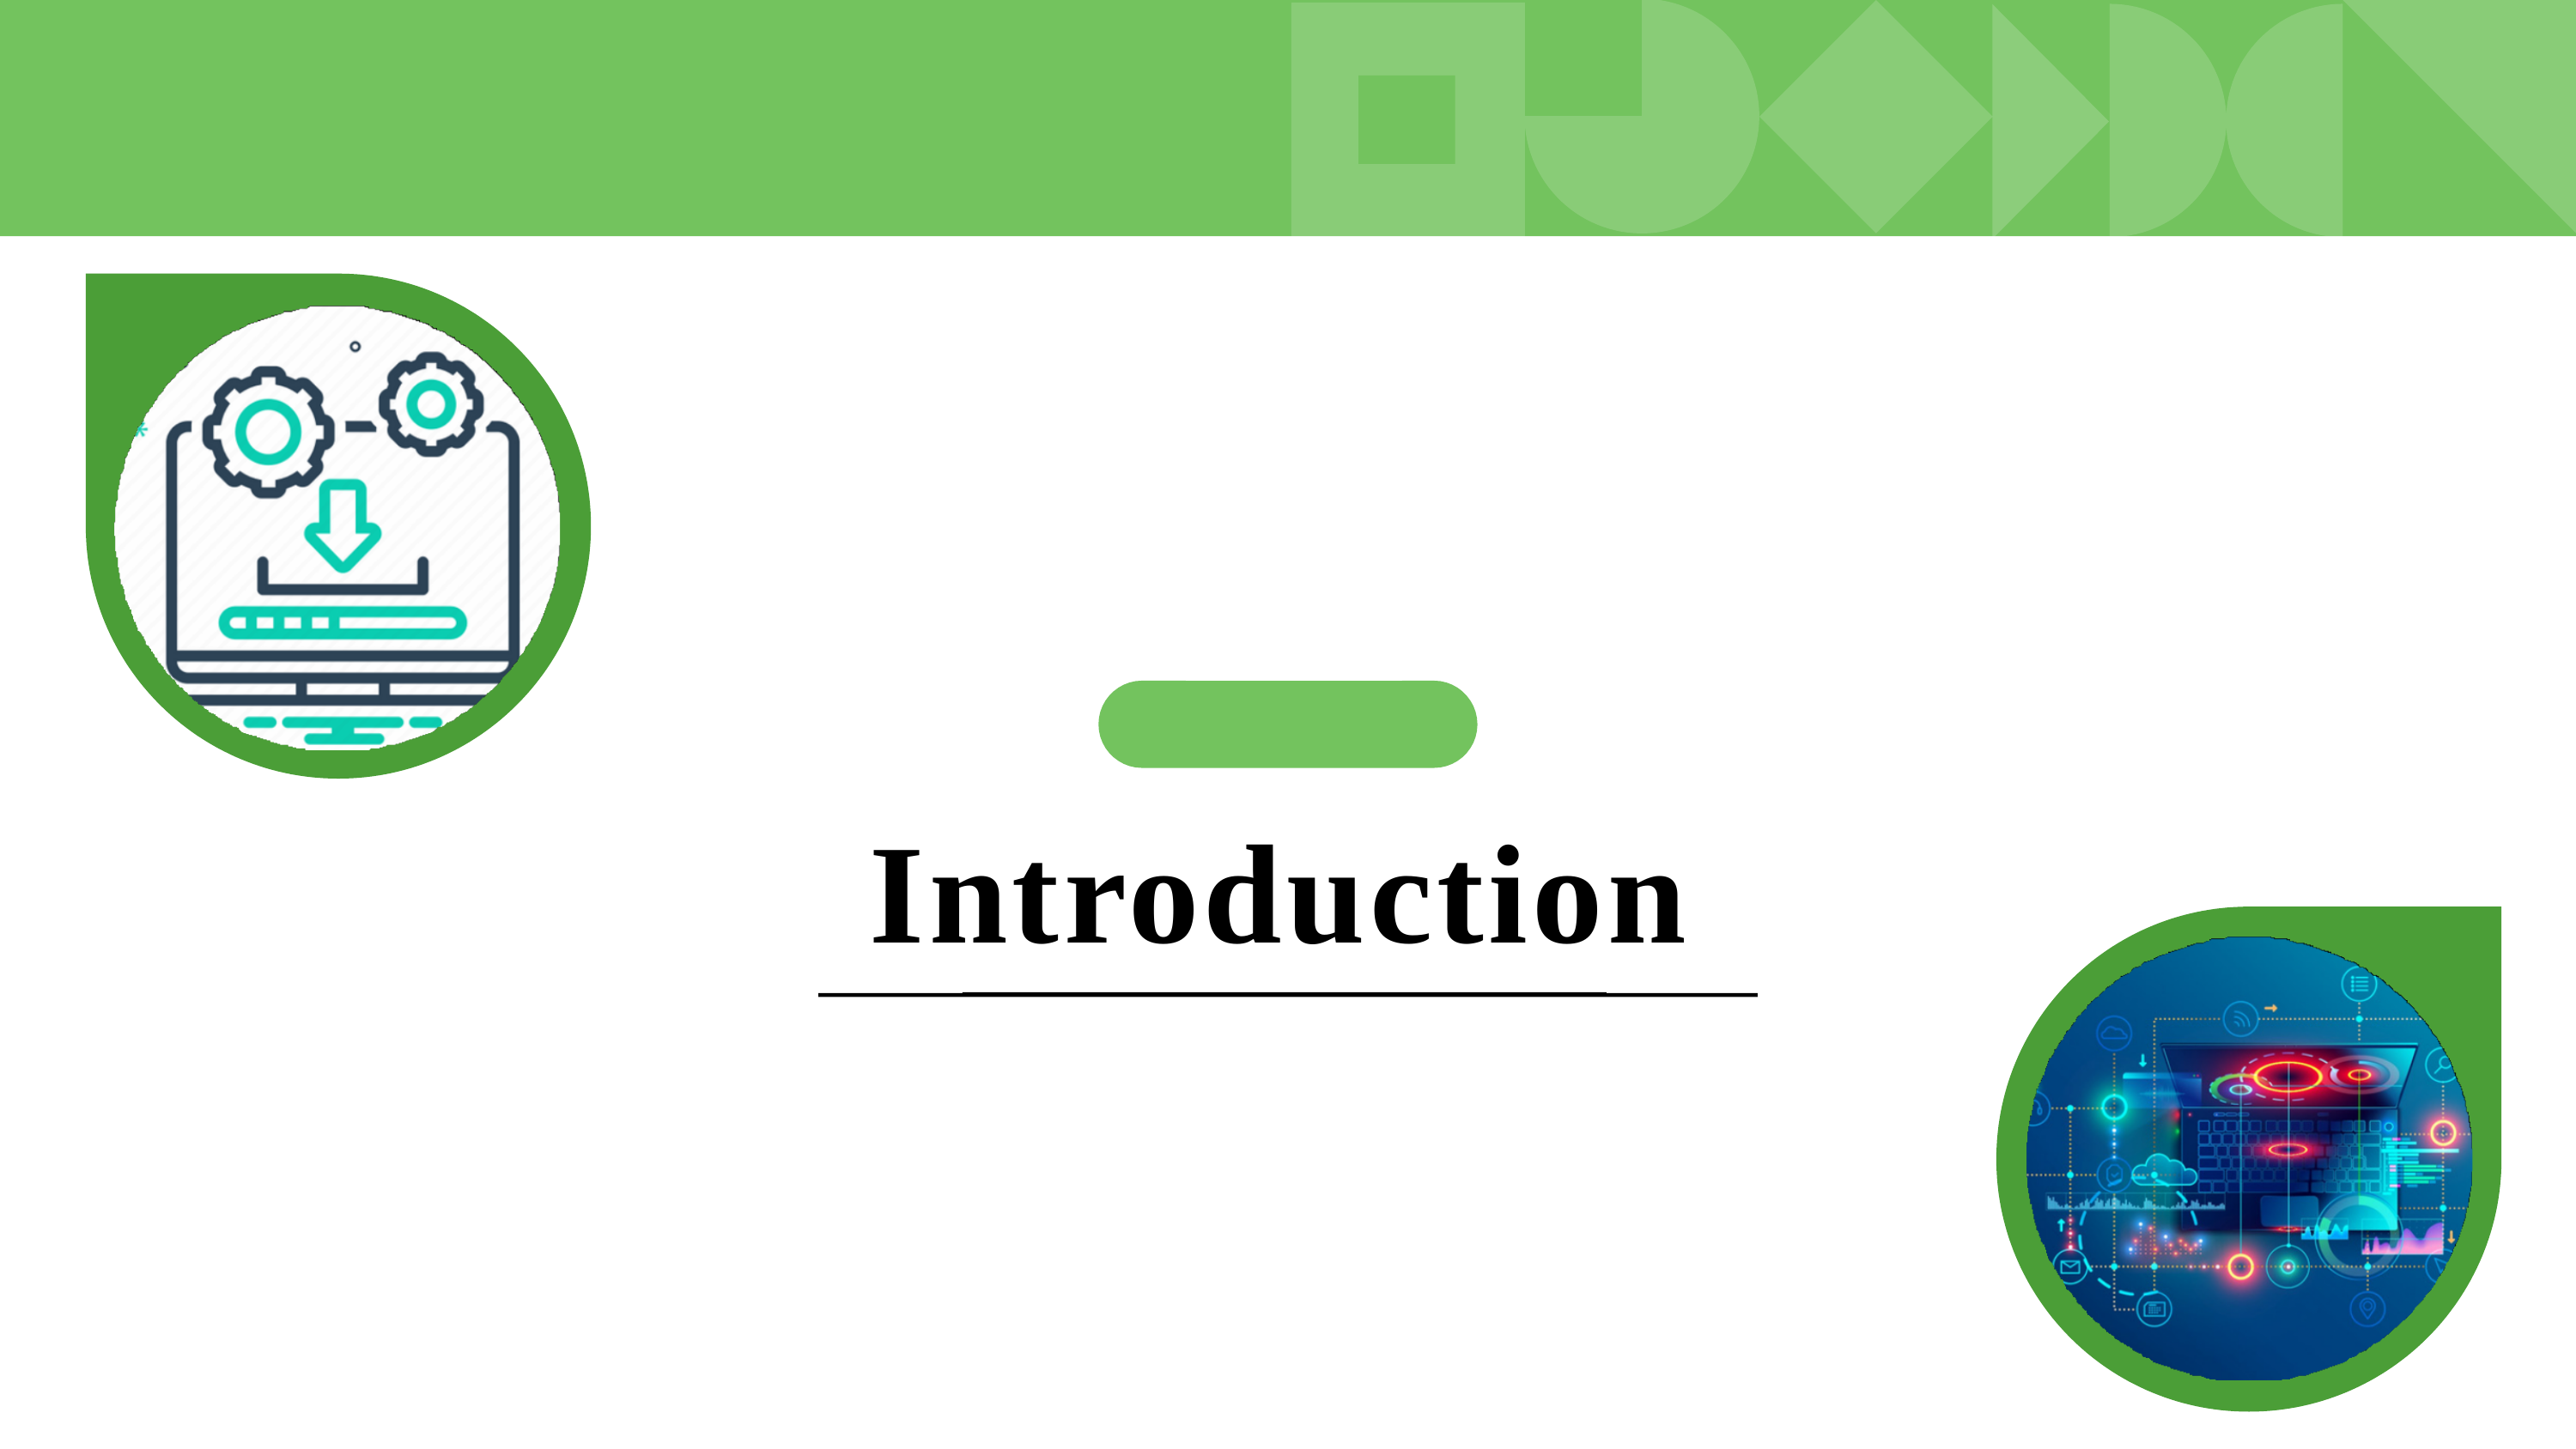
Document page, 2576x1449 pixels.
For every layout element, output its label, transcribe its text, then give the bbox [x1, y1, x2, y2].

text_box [1996, 906, 2502, 1412]
text_box [818, 991, 1758, 997]
text_box Introduction [627, 800, 1895, 972]
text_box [1291, 0, 2576, 239]
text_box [85, 273, 592, 779]
